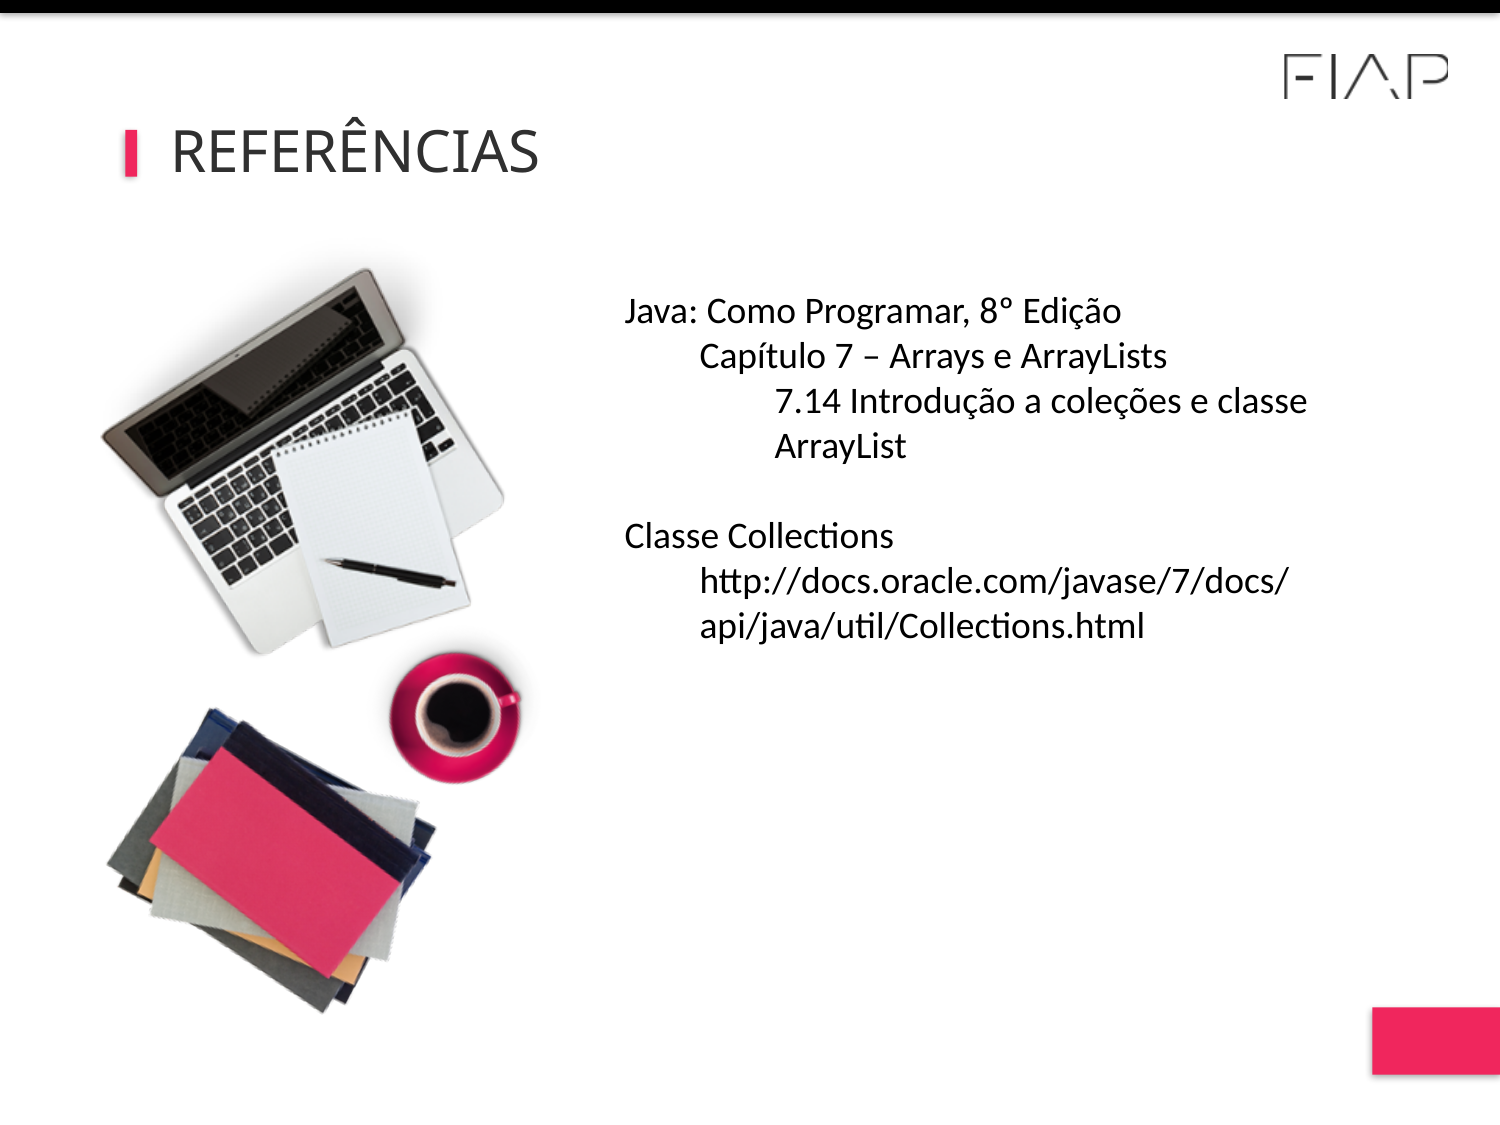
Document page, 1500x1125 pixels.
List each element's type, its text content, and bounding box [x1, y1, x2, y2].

picture [48, 232, 634, 1063]
text_box REFERÊNCIAS [155, 114, 1272, 193]
text_box Java: Como Programar, 8º Edição Capítulo 7 – Arrays e ArrayLists 7.14 Introdução a coleções e classe ArrayList Classe Collections http://docs.oracle.com/javase/7/docs/api/java/util/Collections.html [609, 243, 1373, 699]
text_box [125, 129, 138, 177]
picture [1283, 53, 1449, 99]
text_box [0, 0, 1500, 14]
text_box [1372, 1007, 1500, 1075]
